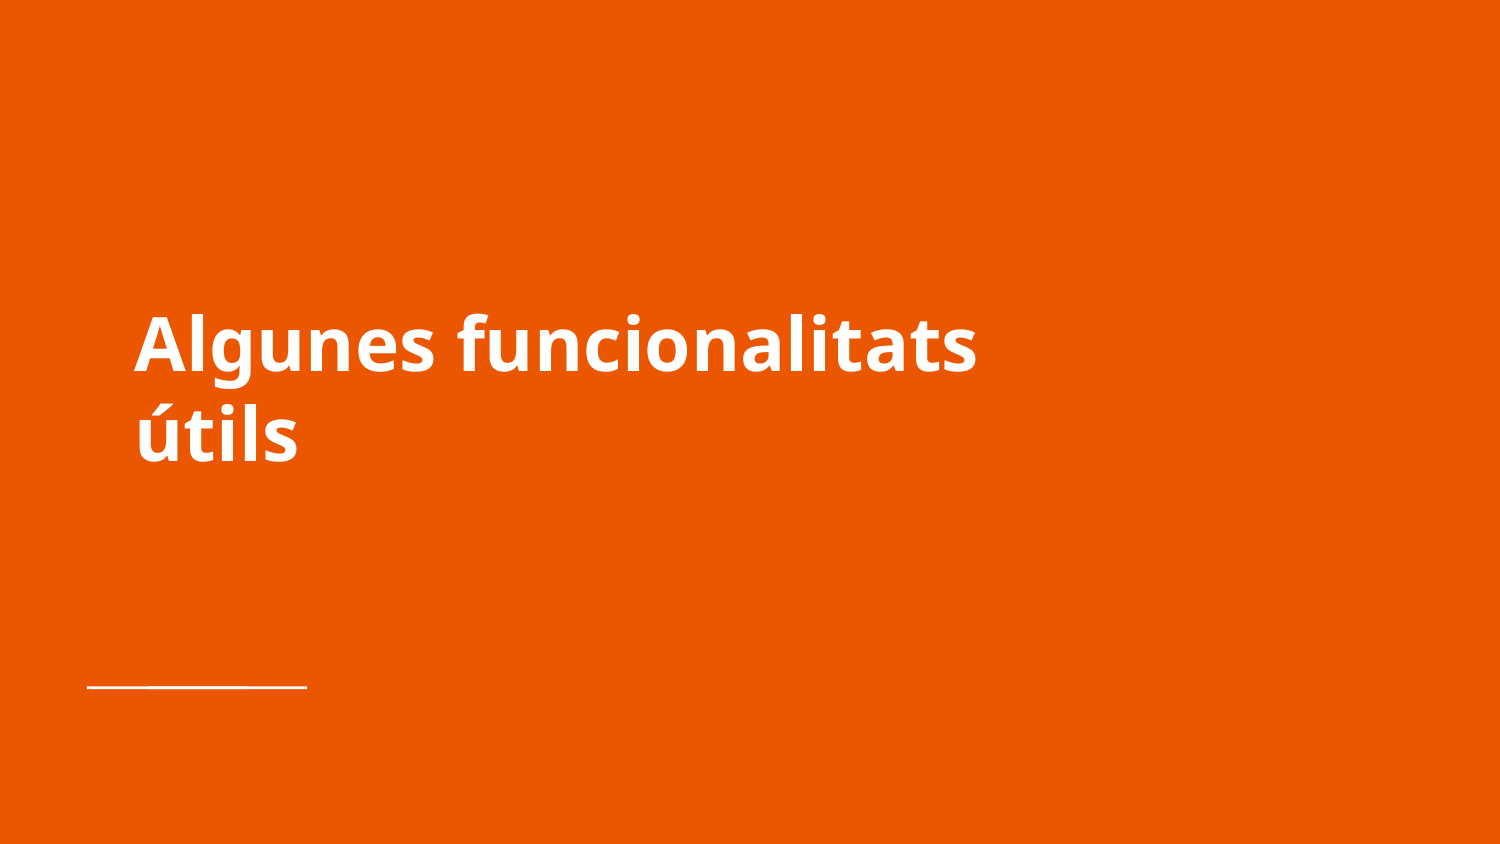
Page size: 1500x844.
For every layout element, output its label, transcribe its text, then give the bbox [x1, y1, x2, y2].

title Algunes funcionalitats útils [119, 141, 1272, 632]
